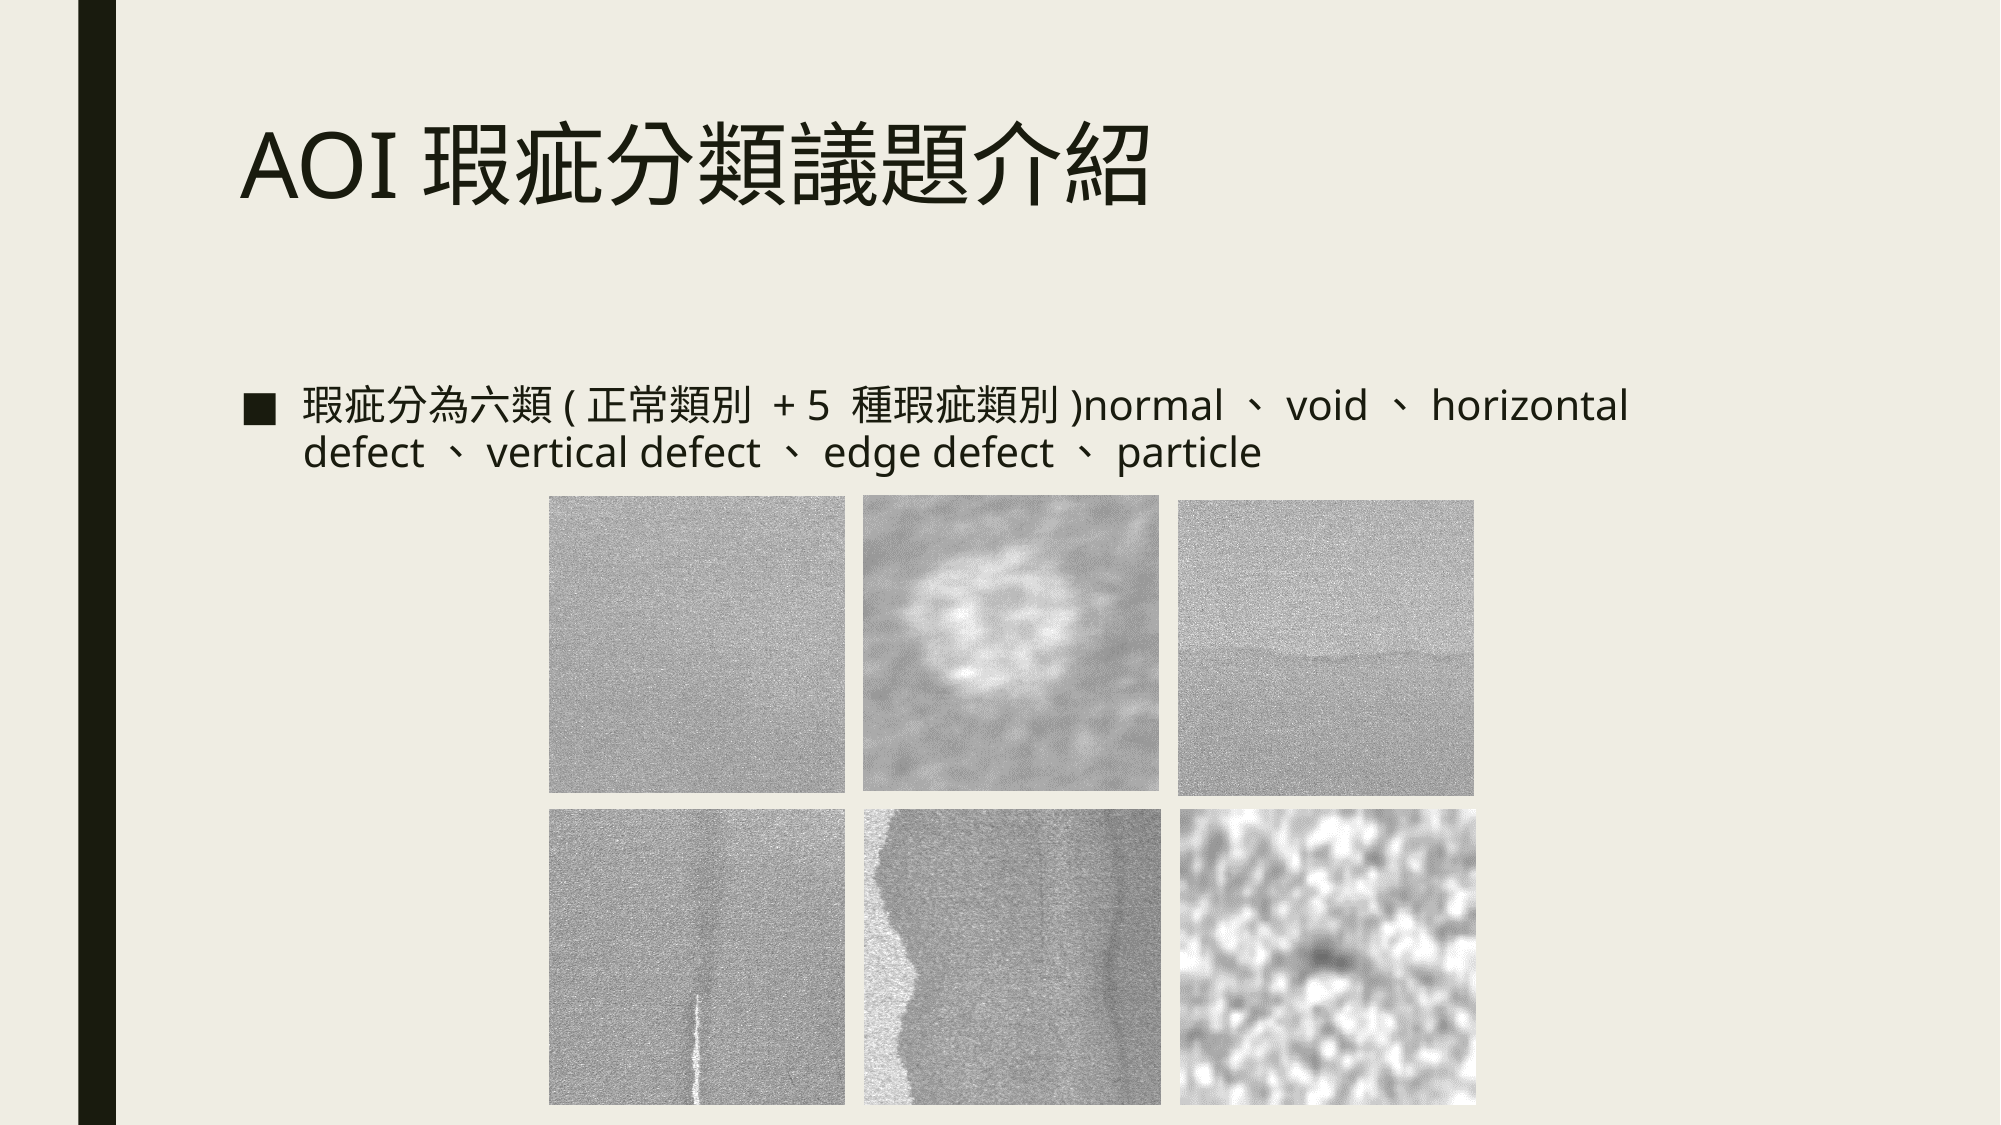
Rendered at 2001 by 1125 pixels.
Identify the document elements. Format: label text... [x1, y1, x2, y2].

list 瑕疵分為六類(正常類別 + 5 種瑕疵類別)normal、void、horizontal defect、vertical defect、edge defect、particle [225, 375, 1800, 963]
title AOI瑕疵分類議題介紹 [225, 112, 1800, 357]
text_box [549, 495, 1476, 1105]
